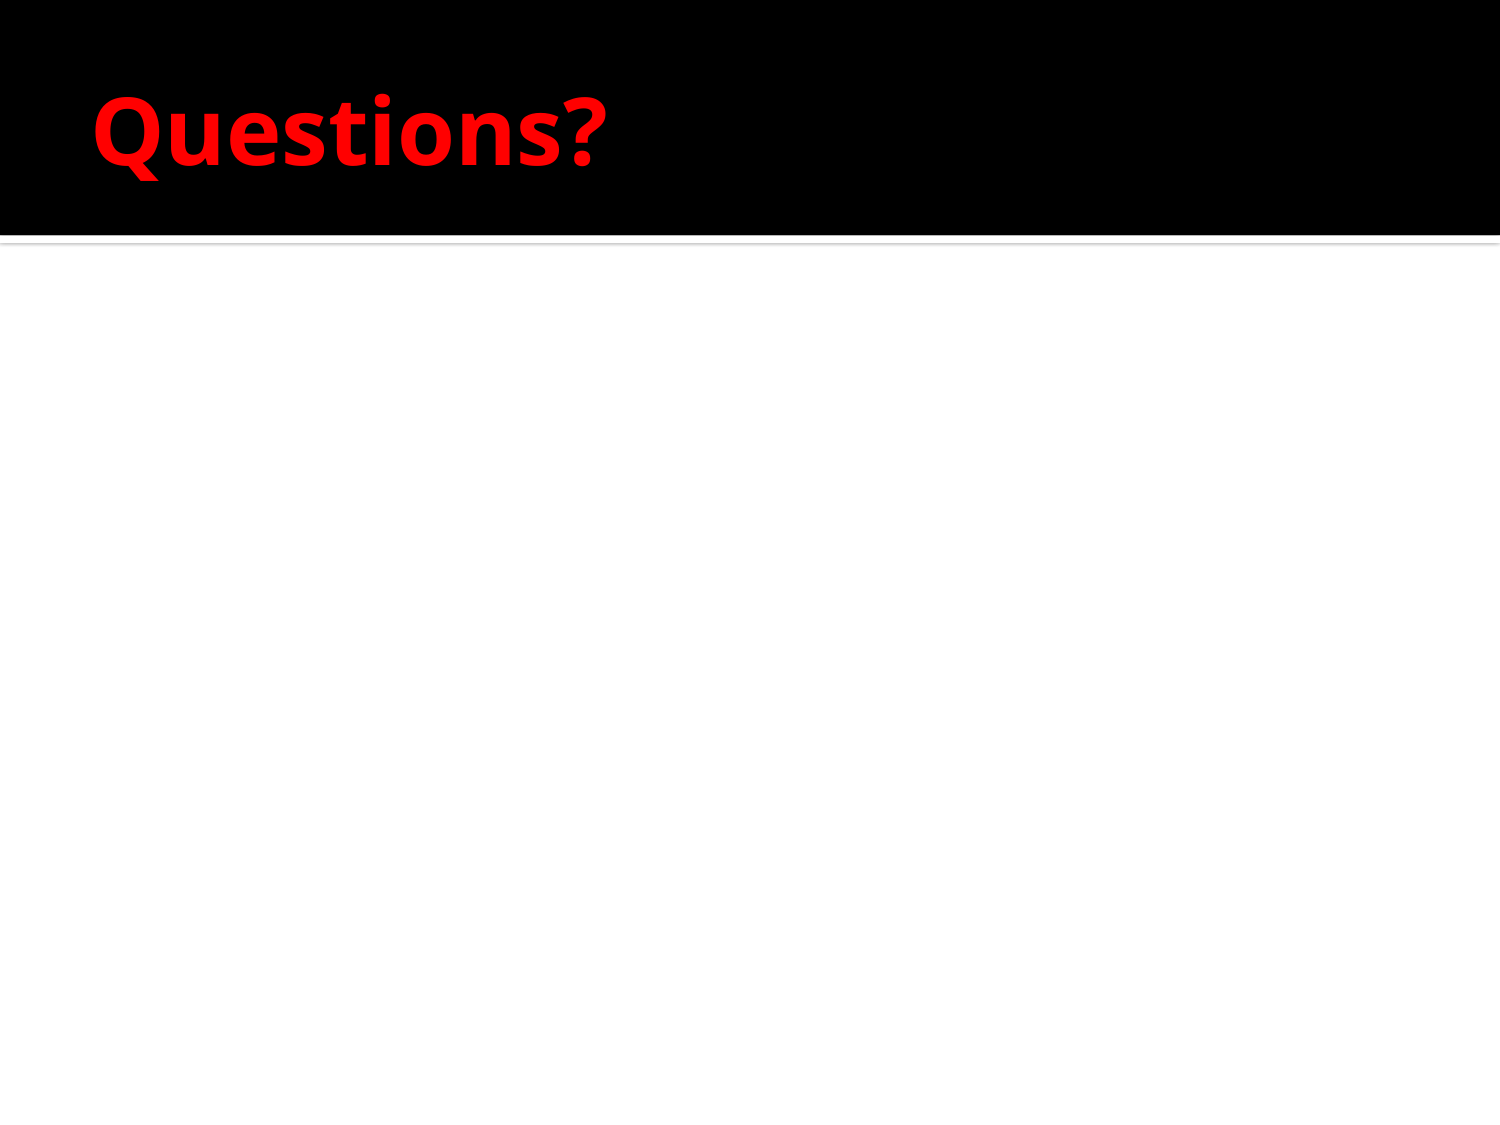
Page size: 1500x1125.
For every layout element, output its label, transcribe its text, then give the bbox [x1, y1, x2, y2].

title Questions? [75, 25, 1425, 231]
